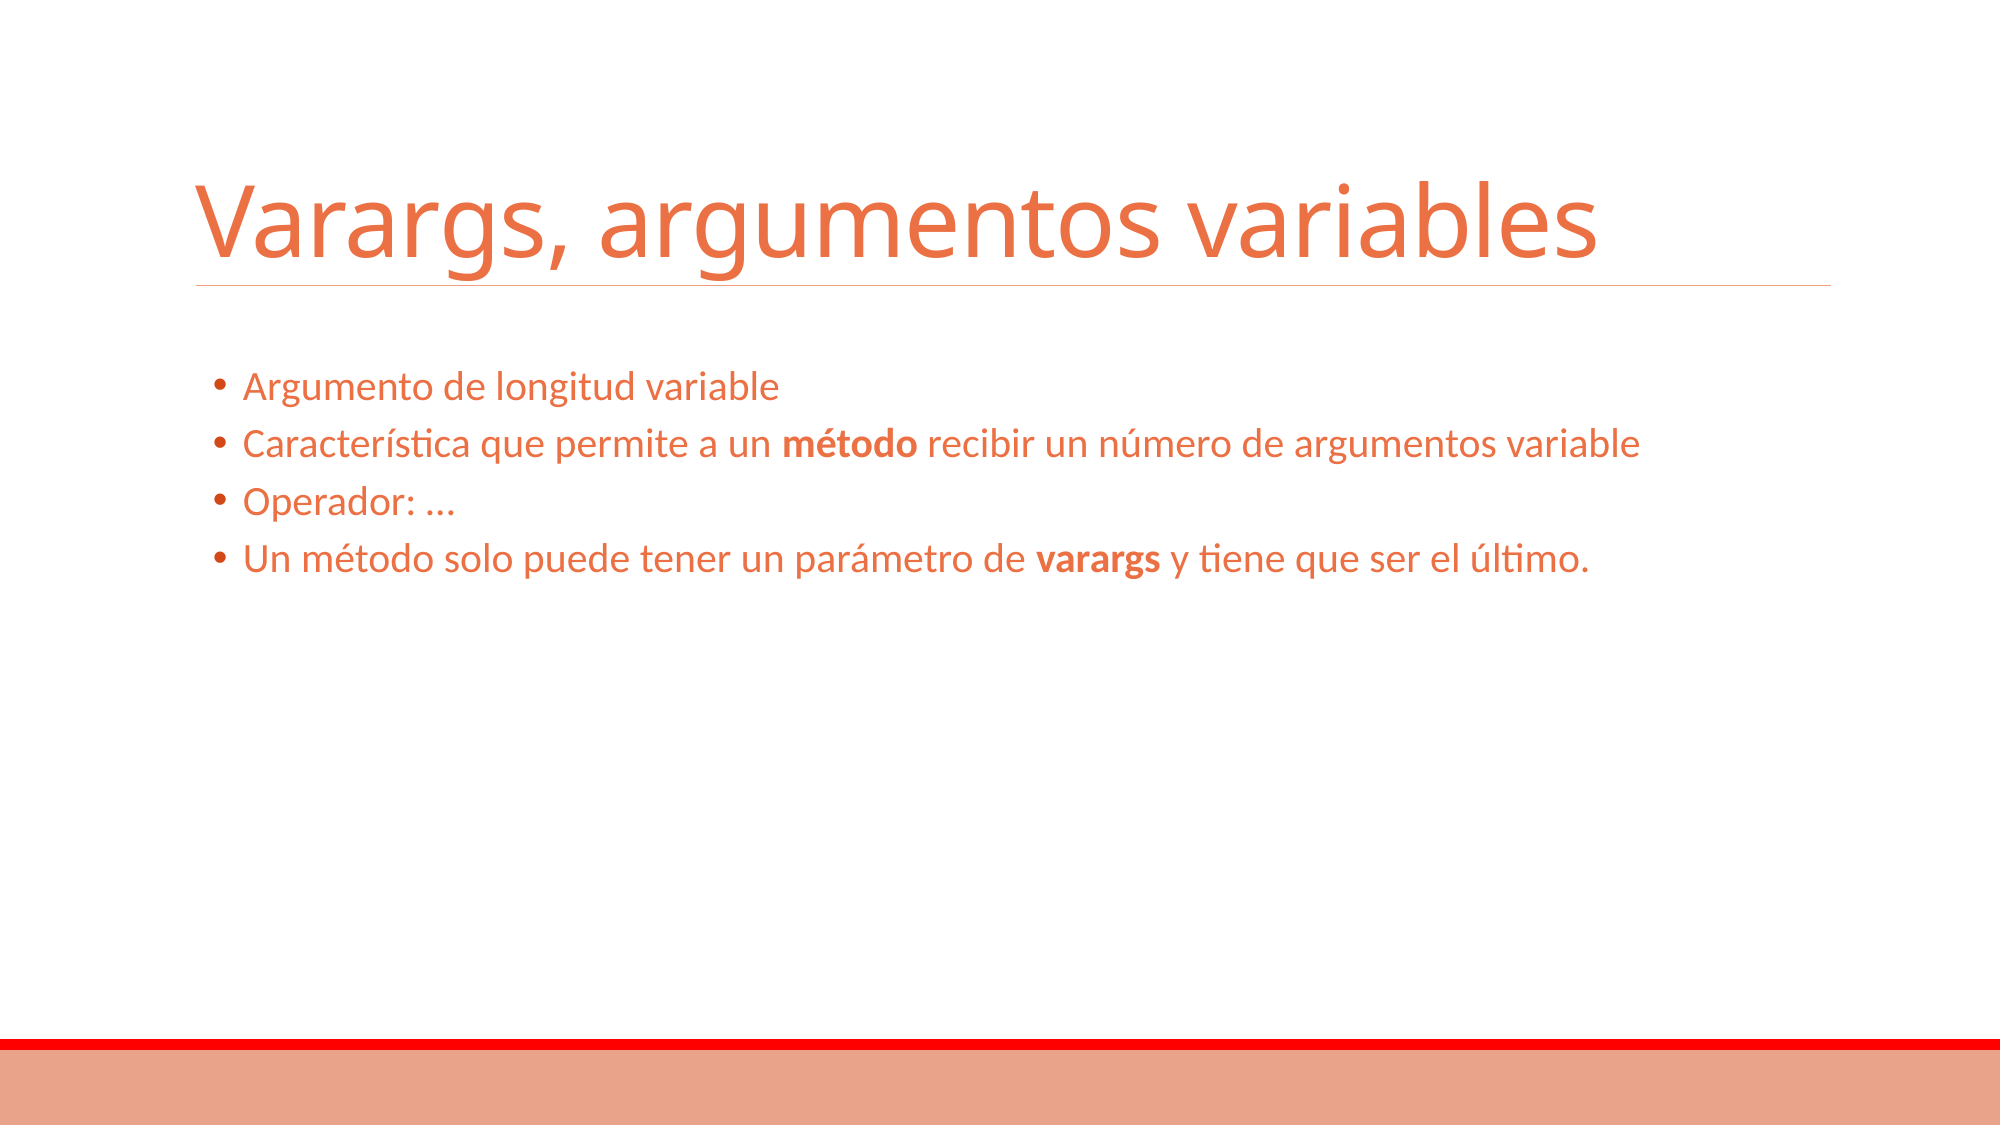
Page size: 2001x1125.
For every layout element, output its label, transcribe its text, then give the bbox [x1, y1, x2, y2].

list Argumento de longitud variable Característica que permite a un método recibir un número de argumentos variable Operador: … Un método solo puede tener un parámetro de varargs y tiene que ser el último. [180, 302, 1830, 963]
title Varargs, argumentos variables [180, 47, 1830, 285]
